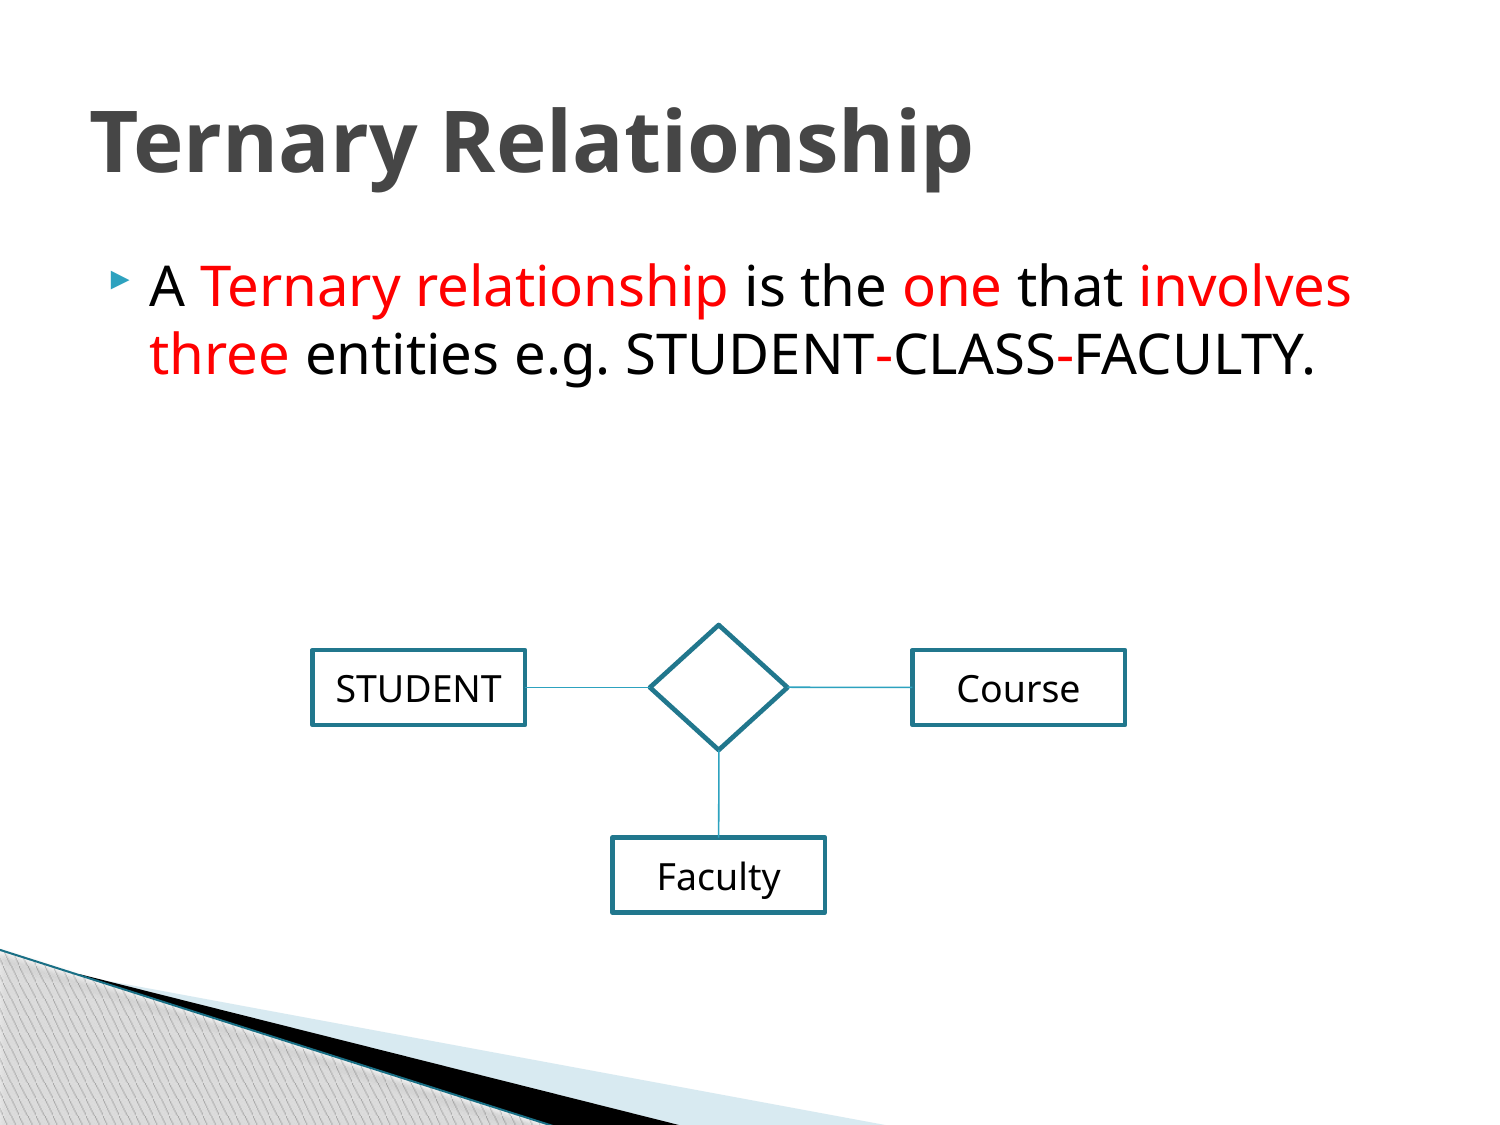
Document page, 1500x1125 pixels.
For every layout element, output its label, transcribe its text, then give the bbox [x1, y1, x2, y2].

title Ternary Relationship [75, 45, 1425, 233]
list A Ternary relationship is the one that involves three entities e.g. STUDENT-CLASS-FACULTY. [75, 243, 1425, 986]
text_box STUDENT [308, 645, 529, 729]
text_box [645, 620, 792, 755]
text_box Course [908, 645, 1129, 729]
text_box Faculty [608, 833, 829, 917]
